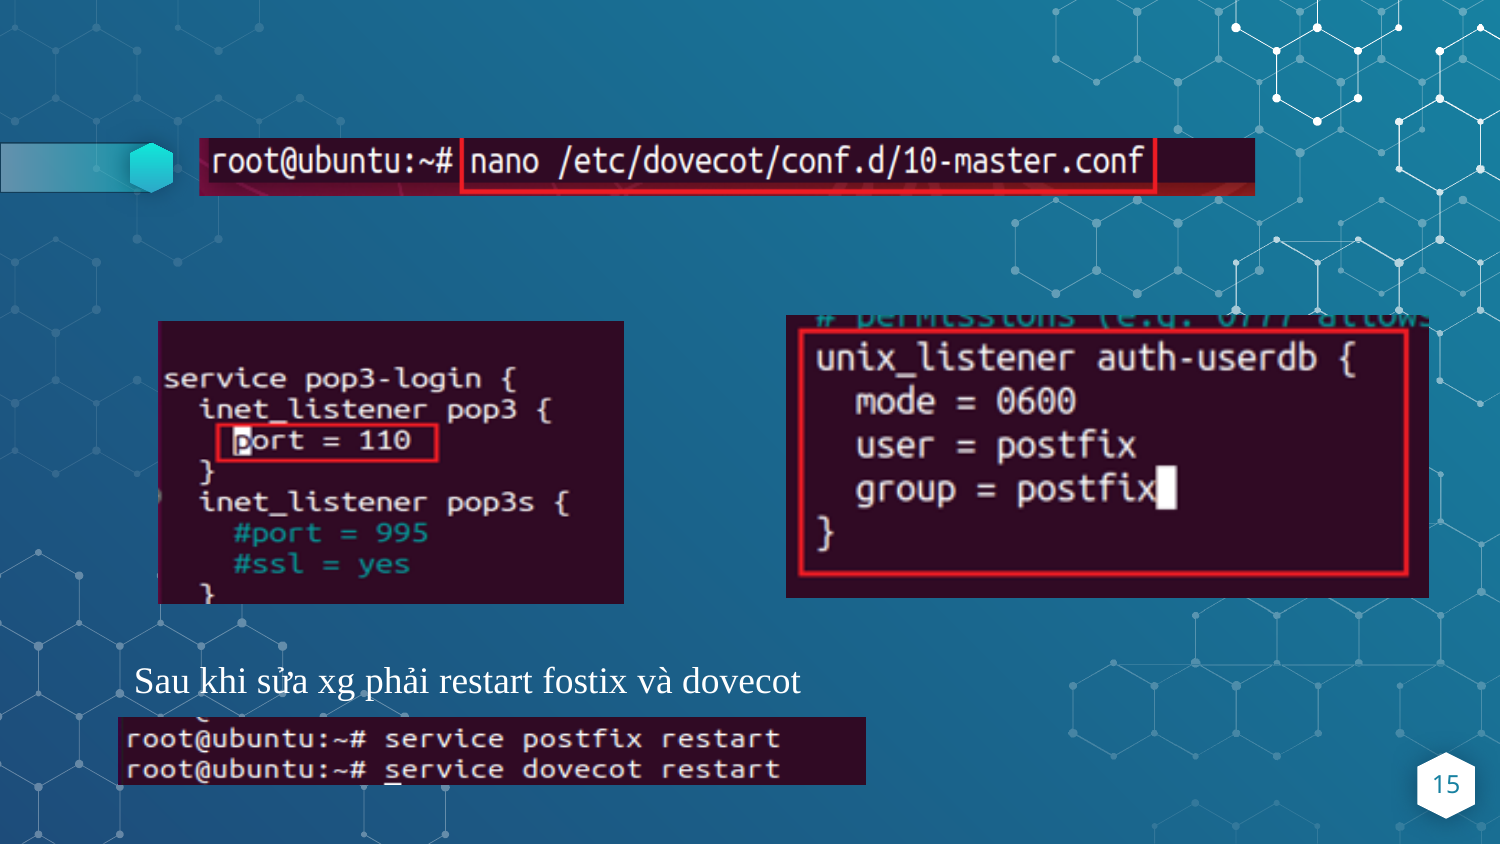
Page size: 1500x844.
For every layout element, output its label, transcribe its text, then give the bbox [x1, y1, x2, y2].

picture [786, 315, 1429, 598]
picture [158, 320, 624, 604]
picture [199, 138, 1256, 196]
text_box Sau khi sửa xg phải restart fostix và dovecot [118, 648, 822, 709]
picture [118, 717, 866, 785]
slide_number ‹#› [1417, 752, 1475, 819]
